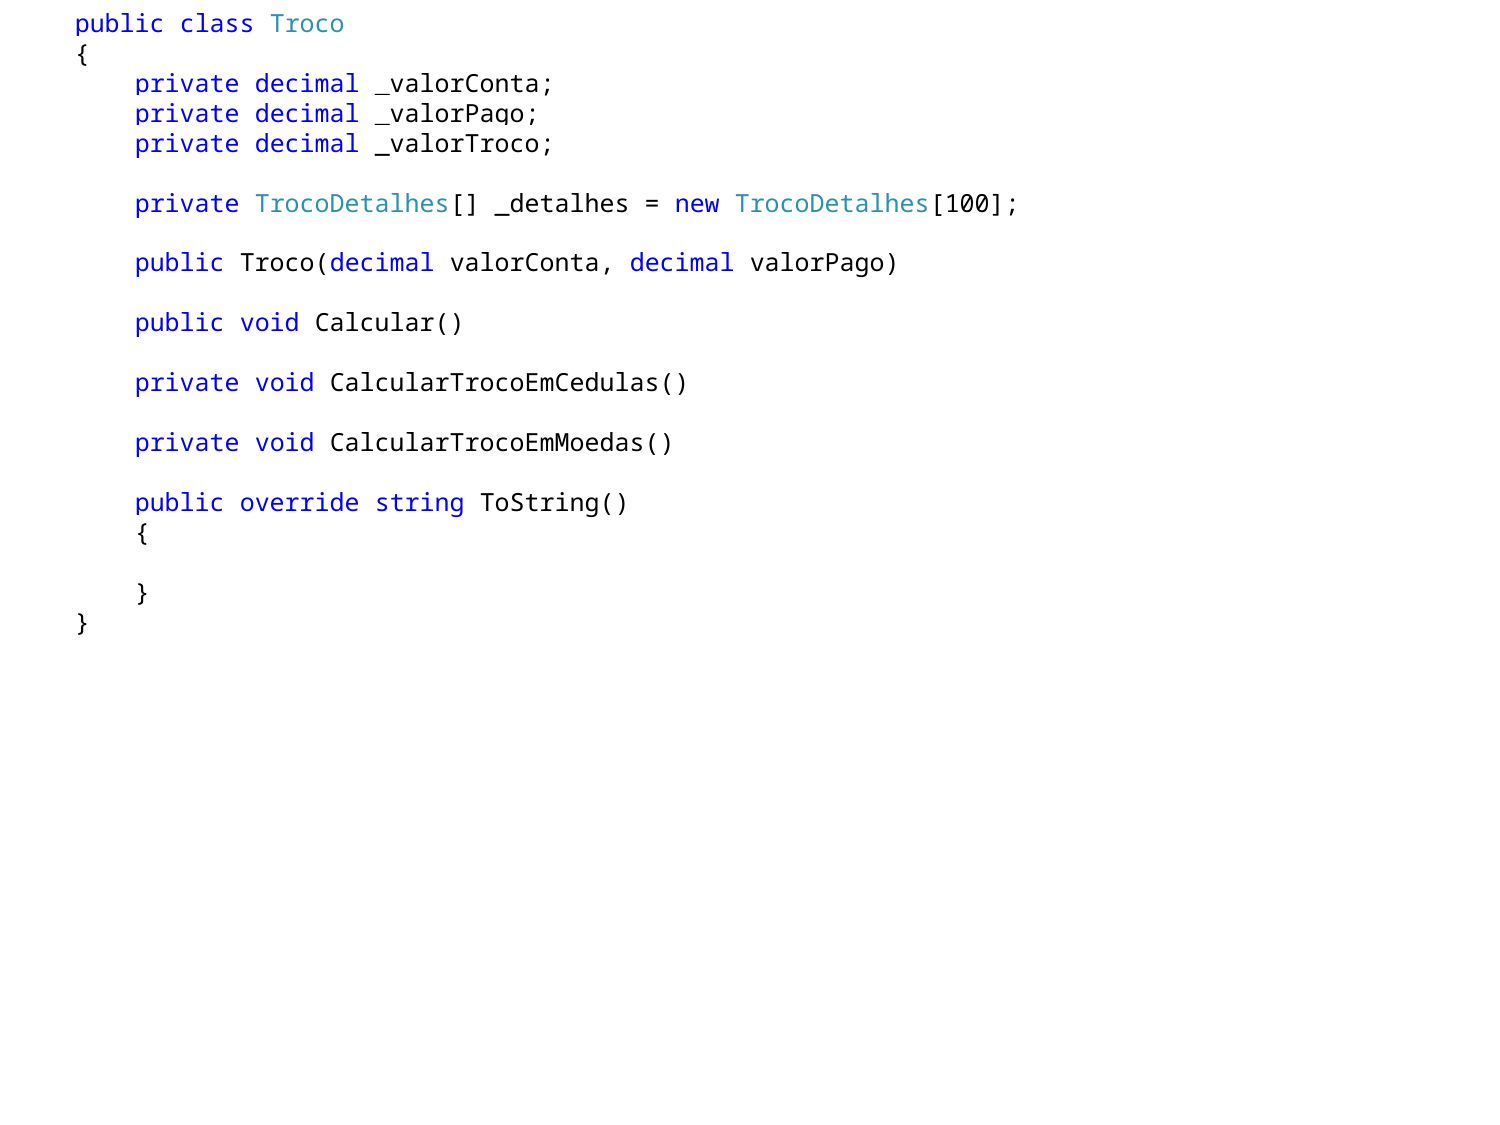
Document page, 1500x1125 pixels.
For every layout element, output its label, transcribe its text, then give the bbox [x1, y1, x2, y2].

text_box public class Troco { private decimal _valorConta; private decimal _valorPago; private decimal _valorTroco; private TrocoDetalhes[] _detalhes = new TrocoDetalhes[100]; public Troco(decimal valorConta, decimal valorPago) public void Calcular() private void CalcularTrocoEmCedulas() private void CalcularTrocoEmMoedas() public override string ToString() { } } [0, 0, 1211, 644]
